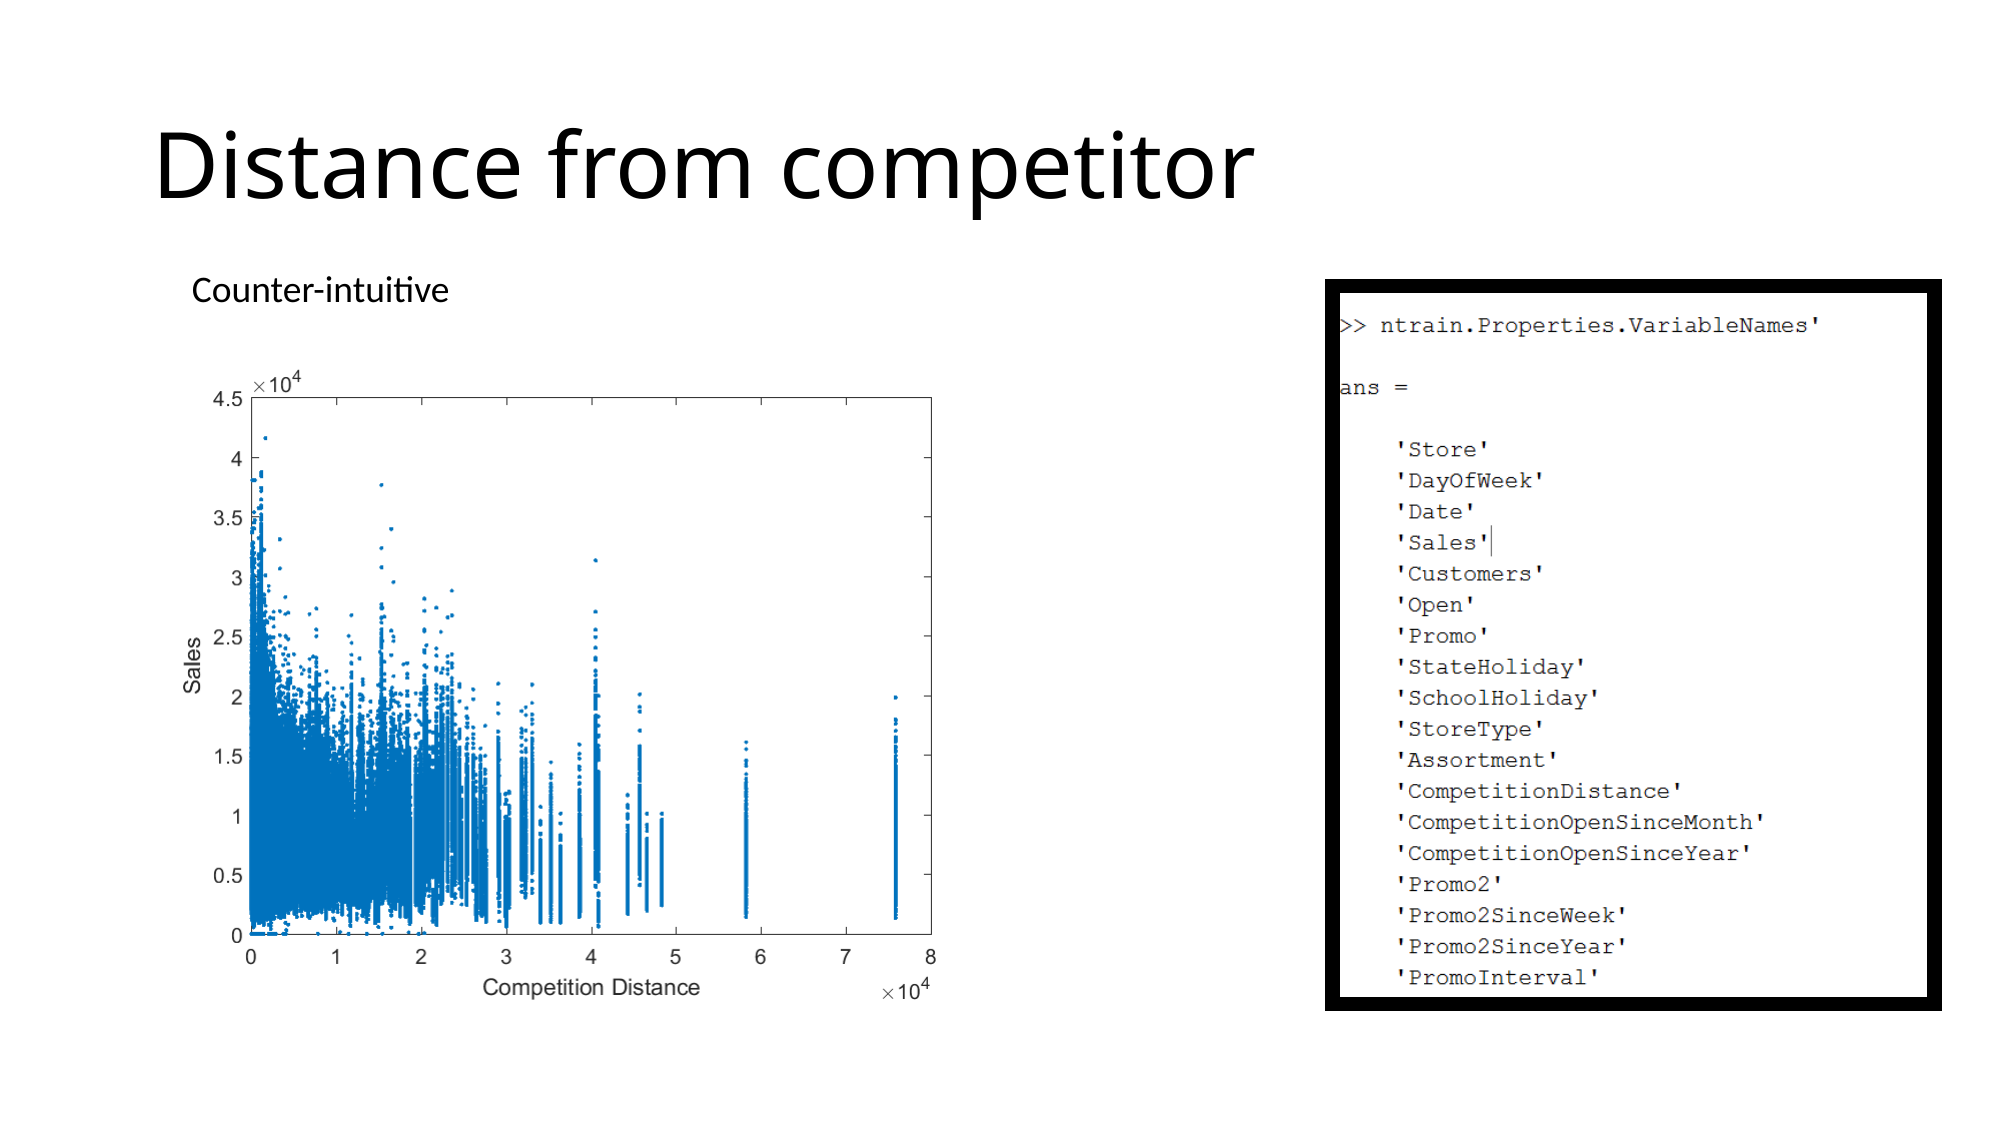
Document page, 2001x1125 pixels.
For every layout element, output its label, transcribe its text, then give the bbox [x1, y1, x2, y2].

title Distance from competitor [137, 59, 1863, 278]
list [137, 348, 1013, 1005]
text_box Counter-intuitive [177, 257, 465, 318]
picture [1339, 293, 1928, 997]
